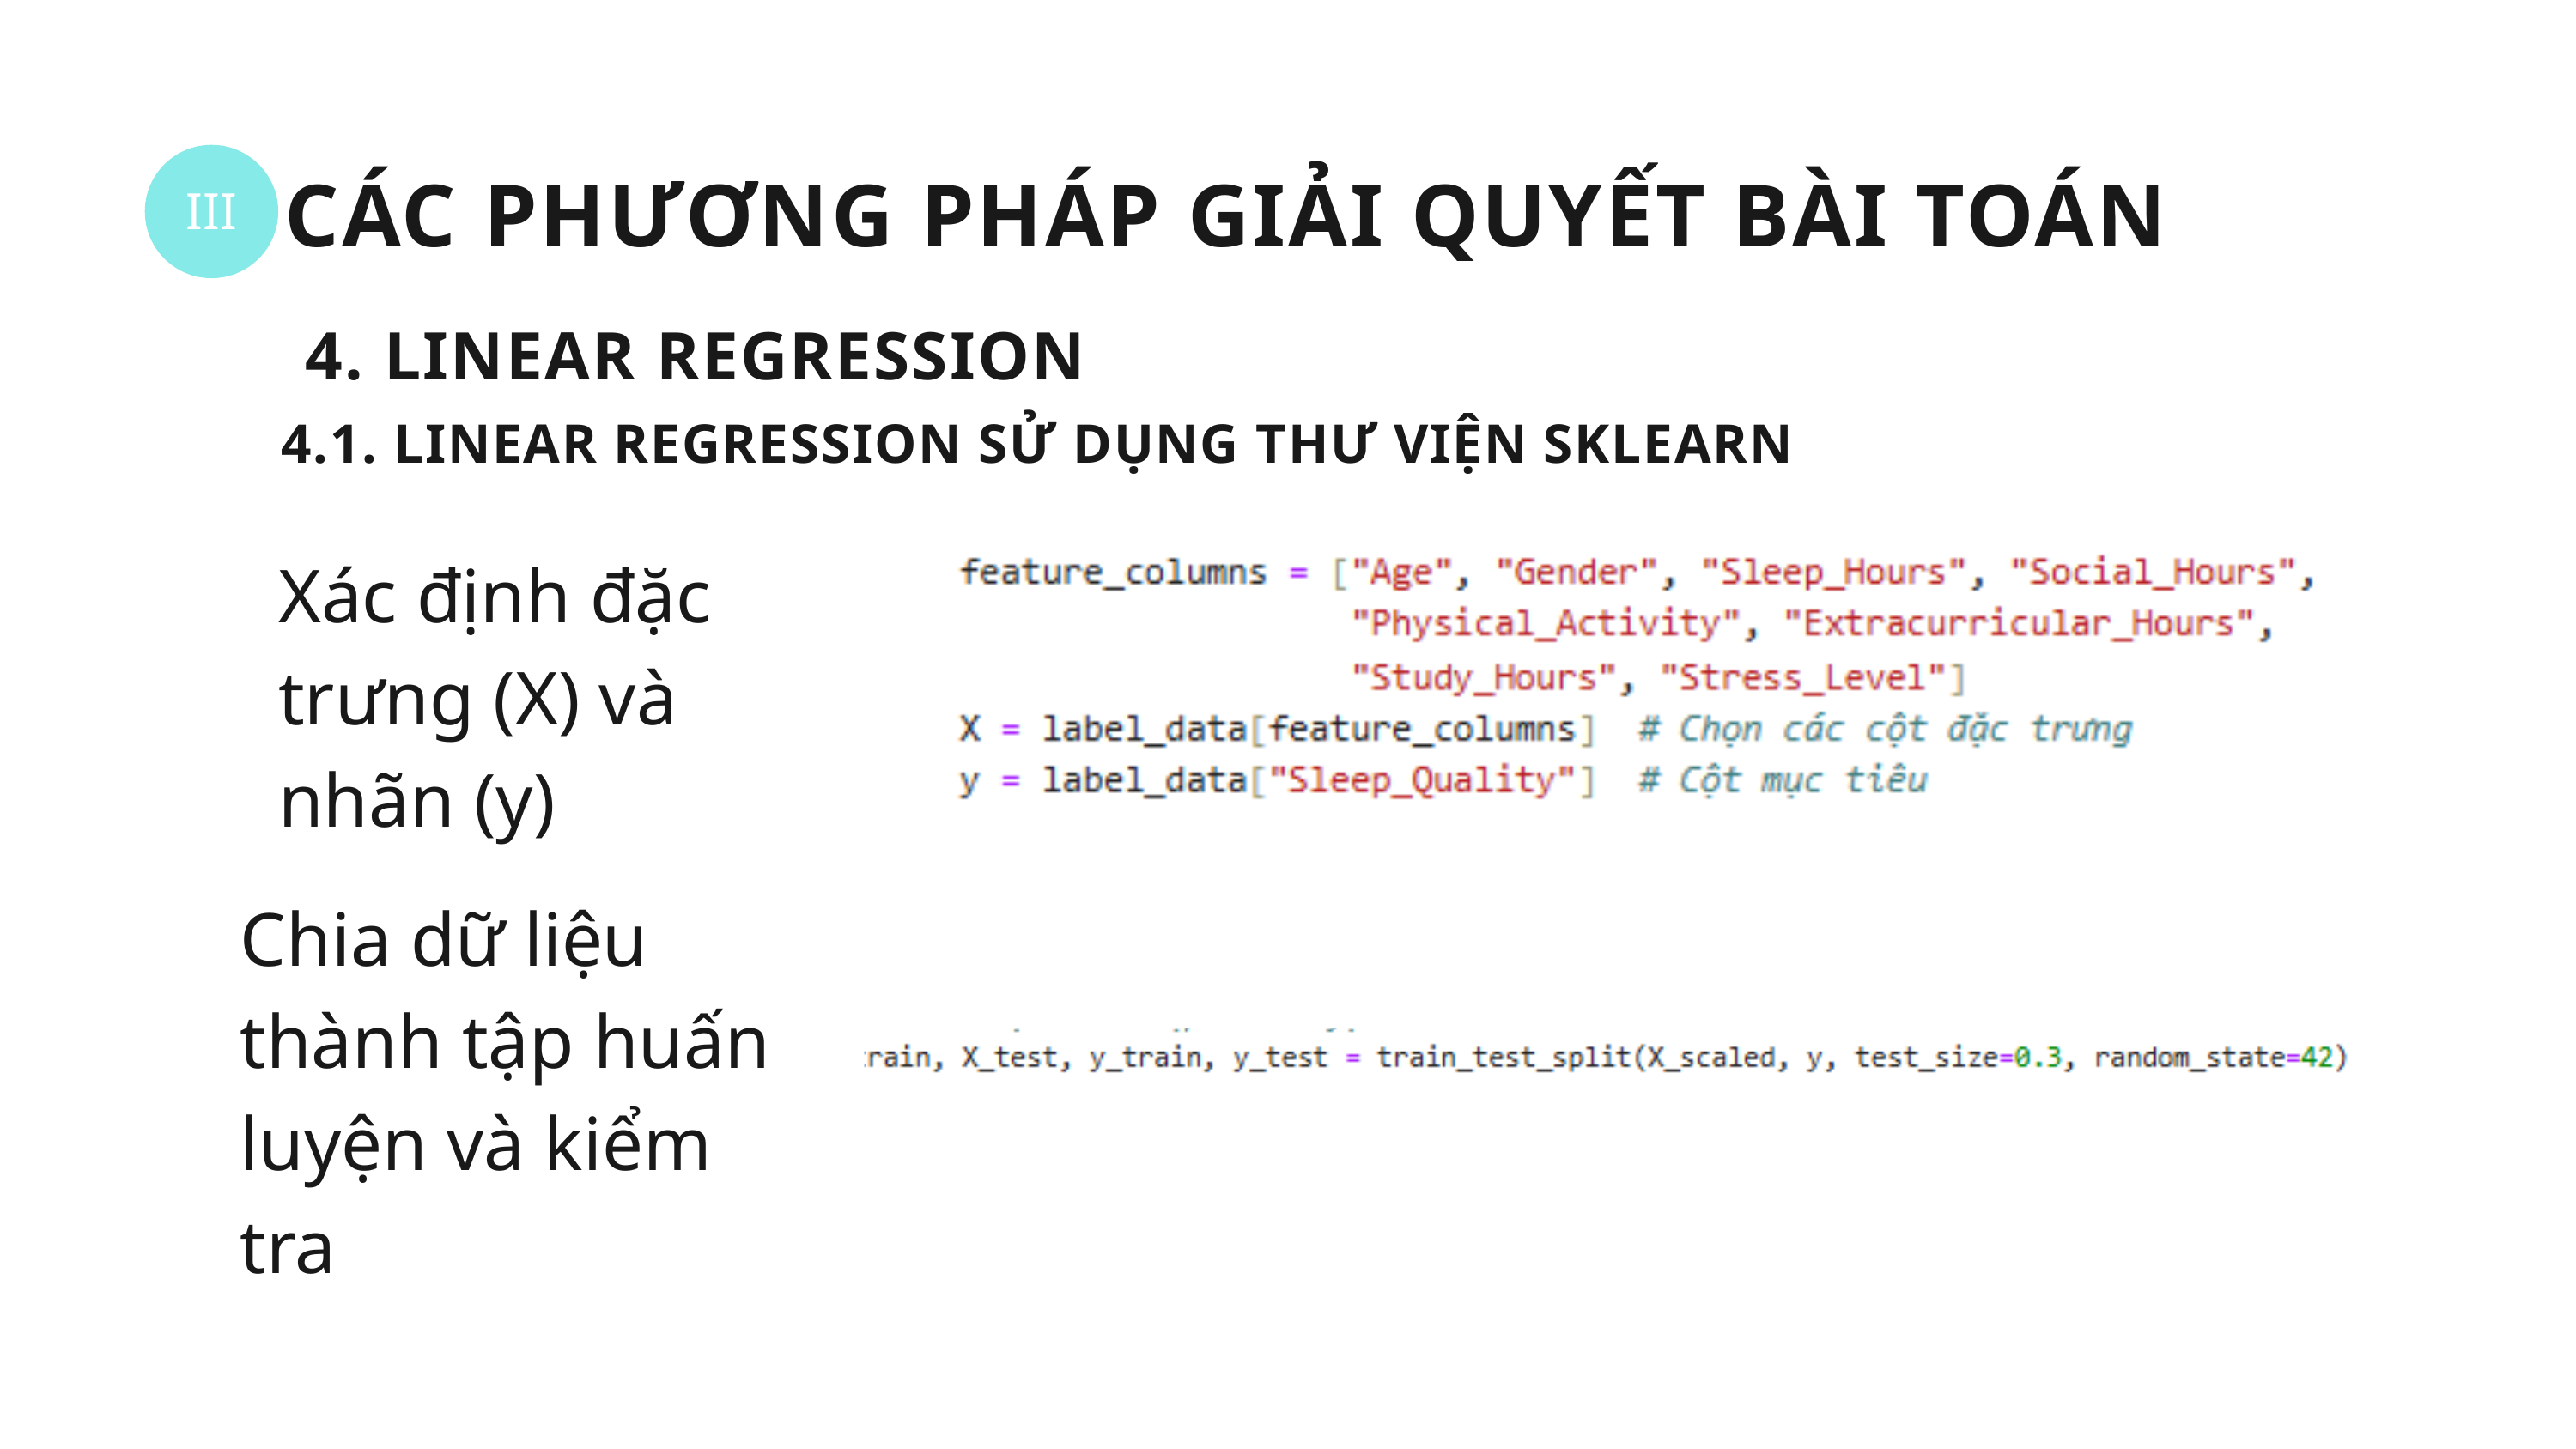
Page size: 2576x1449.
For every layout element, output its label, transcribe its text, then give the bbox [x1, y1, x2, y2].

text_box 4.1. LINEAR REGRESSION SỬ DỤNG THƯ VIỆN SKLEARN [240, 409, 1838, 537]
text_box CÁC PHƯƠNG PHÁP GIẢI QUYẾT BÀI TOÁN [283, 160, 2176, 264]
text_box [144, 144, 279, 279]
text_box Chia dữ liệu thành tập huấn luyện và kiểm tra [240, 878, 775, 1288]
text_box [864, 1028, 2392, 1088]
text_box 4. LINEAR REGRESSION [240, 313, 1151, 409]
text_box Xác định đặc trưng (X) và nhãn (y) [278, 537, 813, 842]
text_box [953, 547, 2358, 816]
